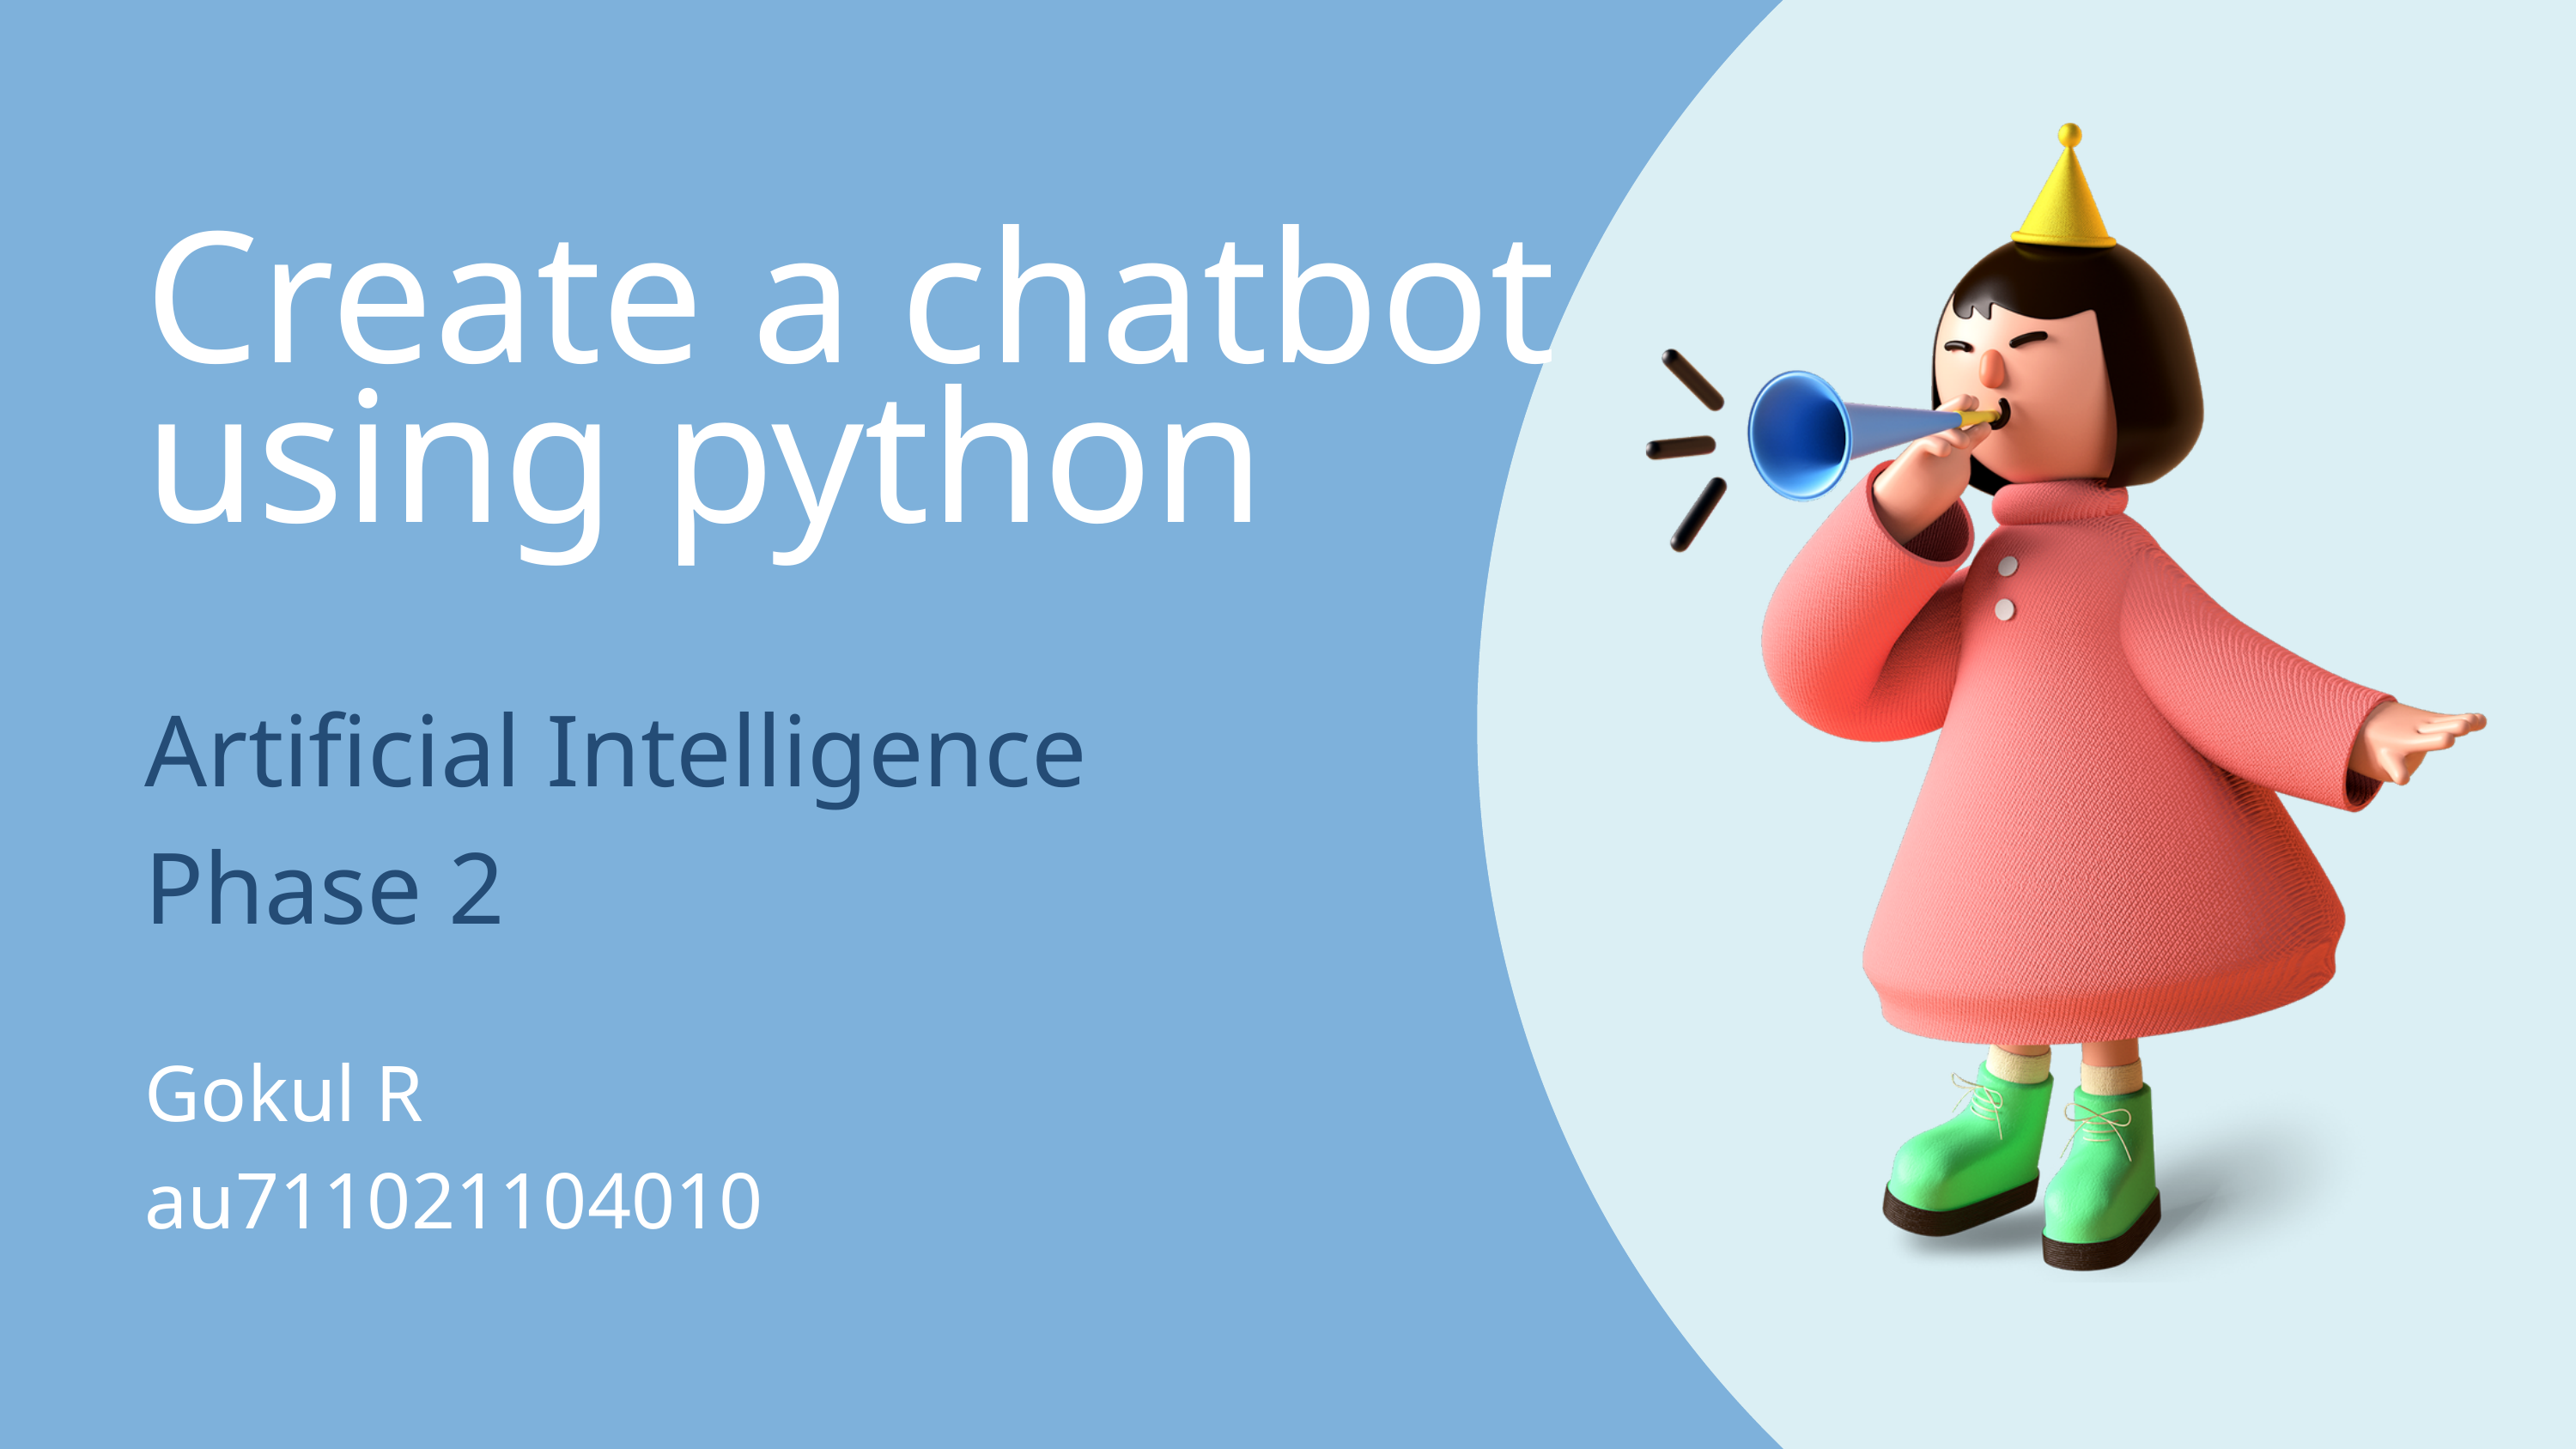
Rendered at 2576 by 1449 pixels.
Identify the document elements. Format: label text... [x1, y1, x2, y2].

text_box Artificial Intelligence Phase 2 Gokul R au711021104010 [144, 668, 1470, 1245]
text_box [1477, 0, 2576, 1449]
text_box Create a chatbot using python [144, 239, 1470, 560]
